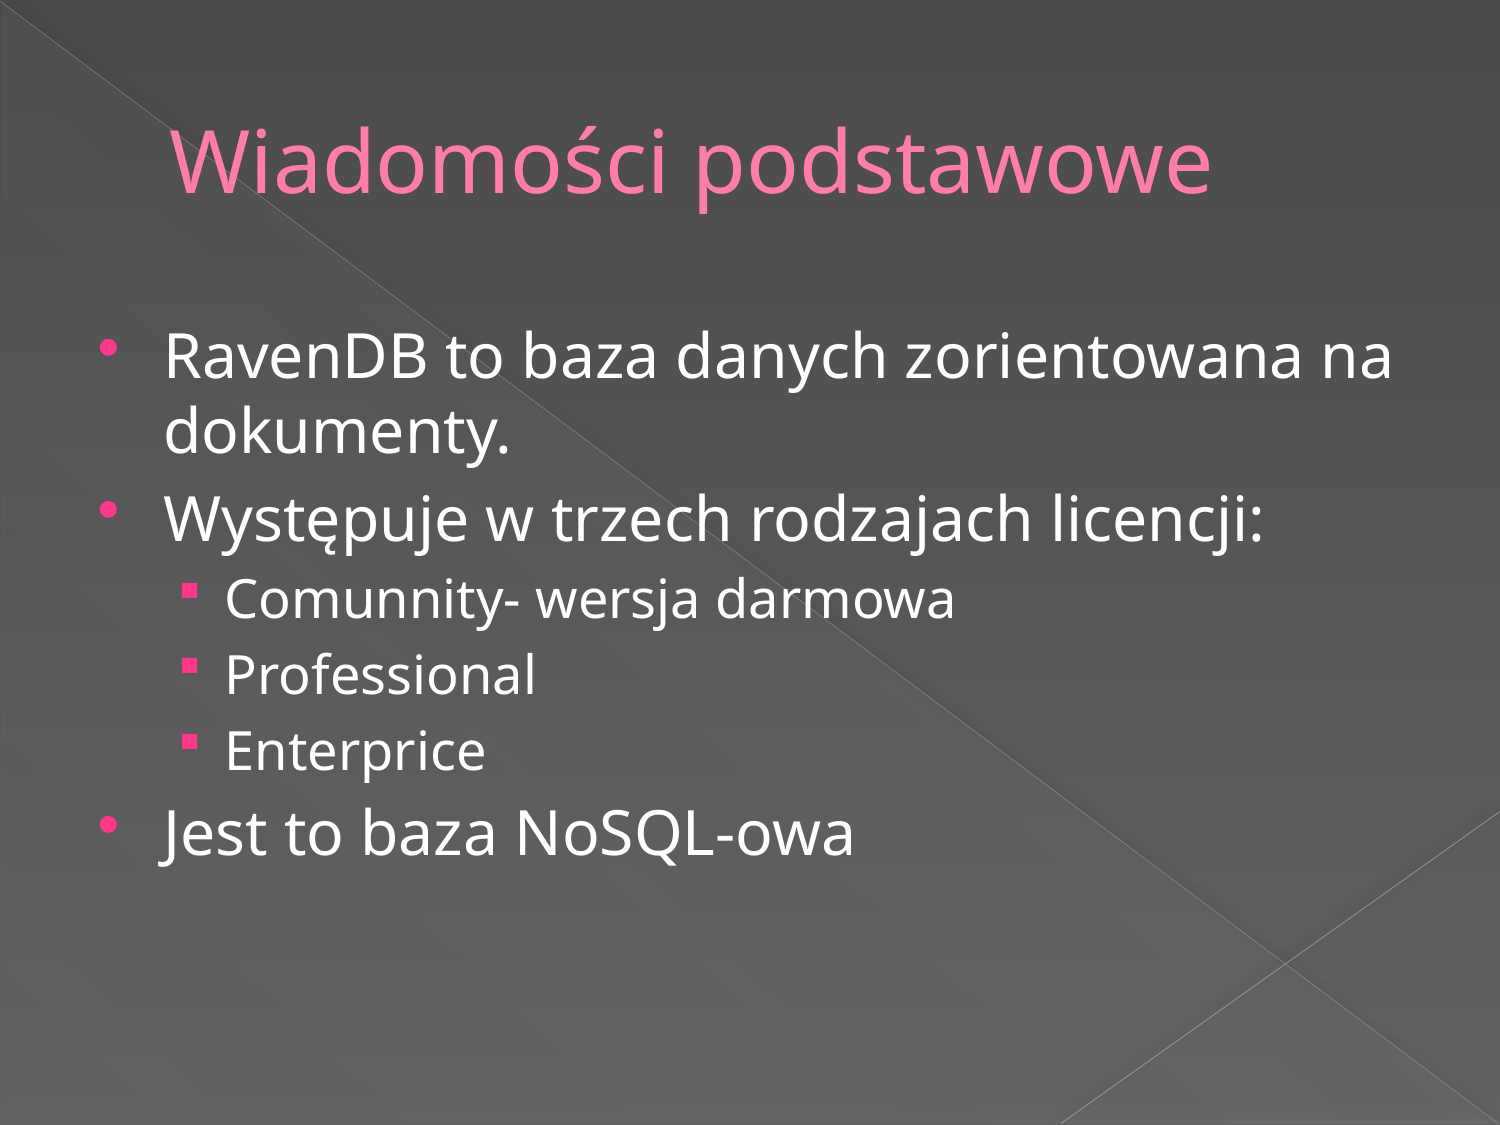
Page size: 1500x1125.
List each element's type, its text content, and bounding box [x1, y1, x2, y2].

list RavenDB to baza danych zorientowana na dokumenty. Występuje w trzech rodzajach licencji: Comunnity- wersja darmowa Professional Enterprice Jest to baza NoSQL-owa [75, 308, 1425, 1059]
title Wiadomości podstawowe [75, 43, 1425, 274]
